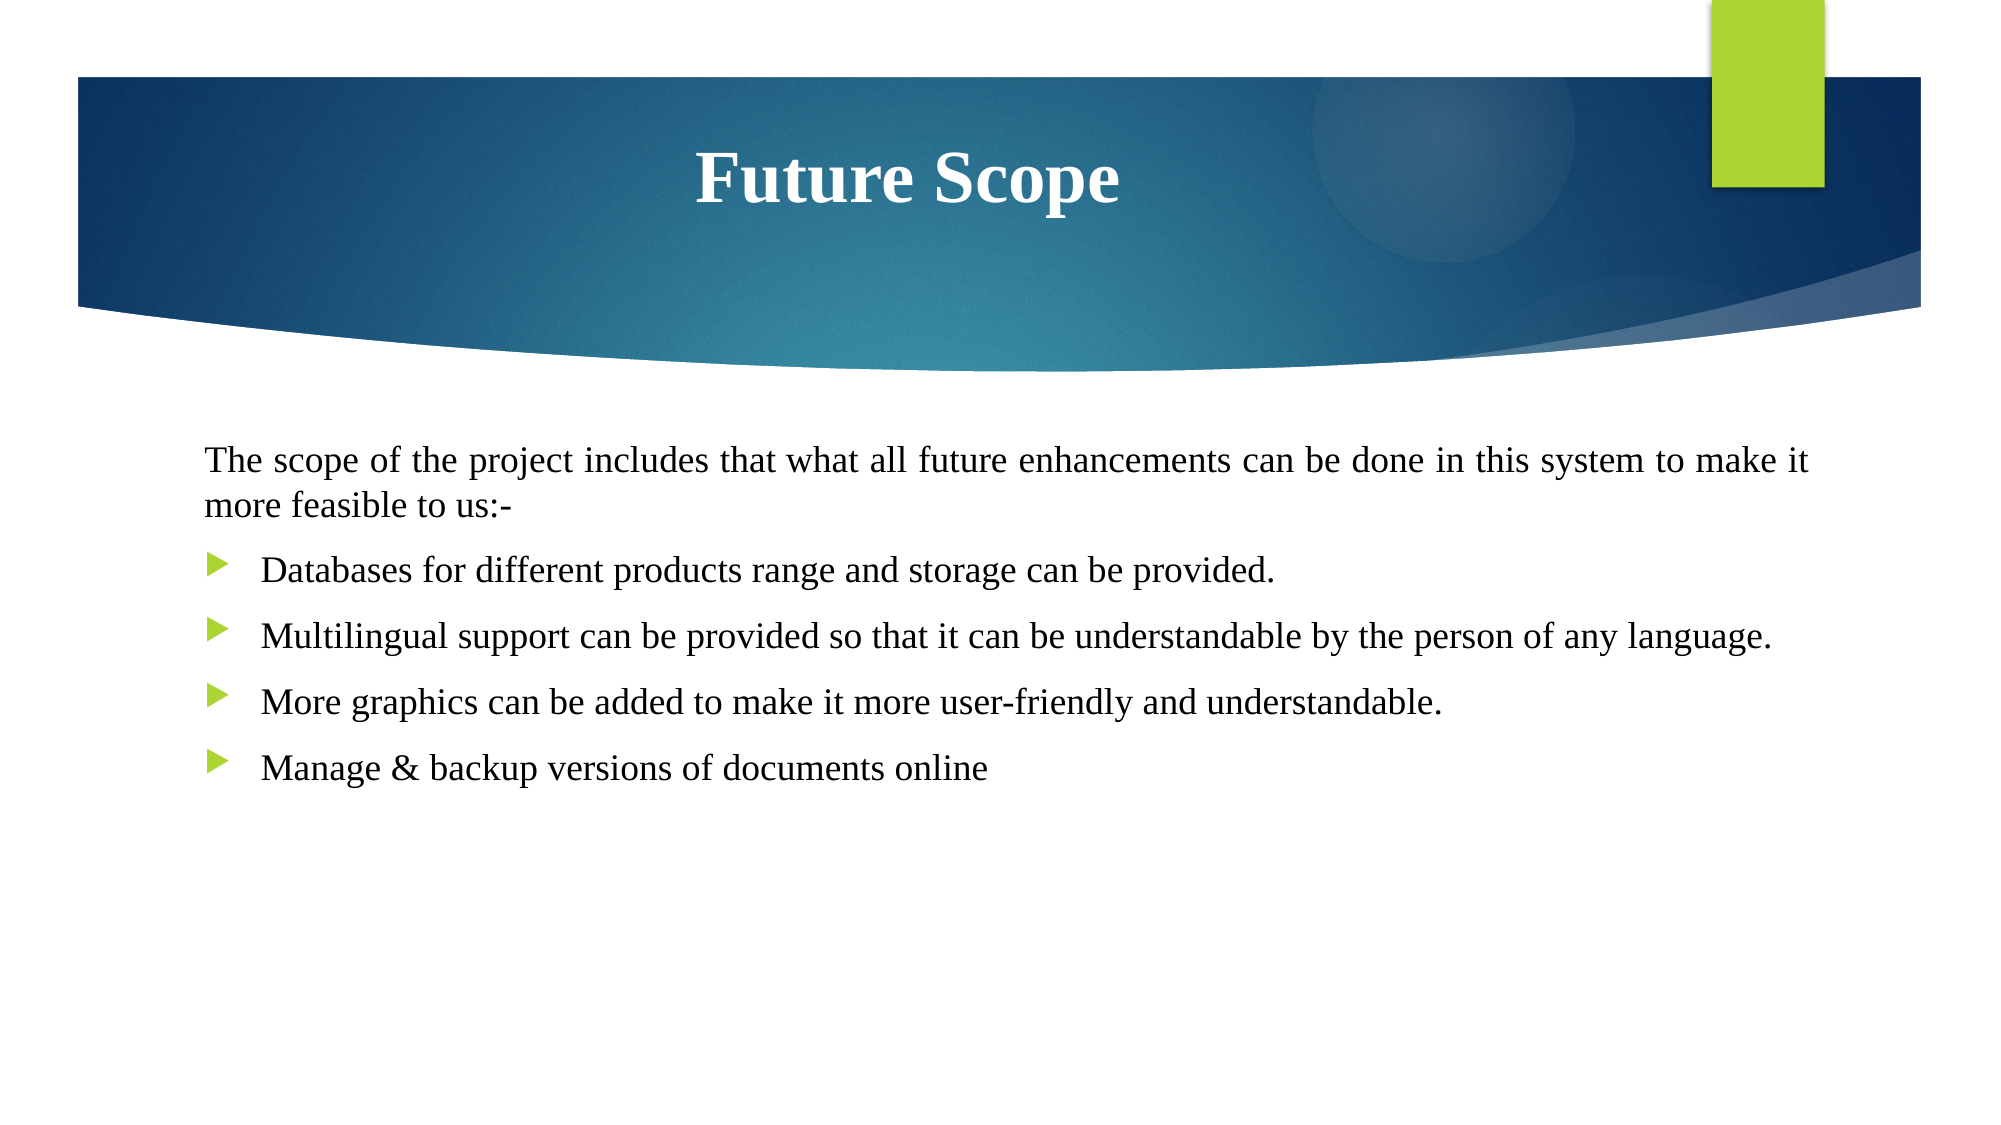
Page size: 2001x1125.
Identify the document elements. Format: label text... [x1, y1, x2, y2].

list The scope of the project includes that what all future enhancements can be done in this system to make it more feasible to us:- Databases for different products range and storage can be provided. Multilingual support can be provided so that it can be understandable by the person of any language. More graphics can be added to make it more user-friendly and understandable. Manage & backup versions of documents online [189, 427, 1827, 966]
title Future Scope [189, 159, 1627, 276]
